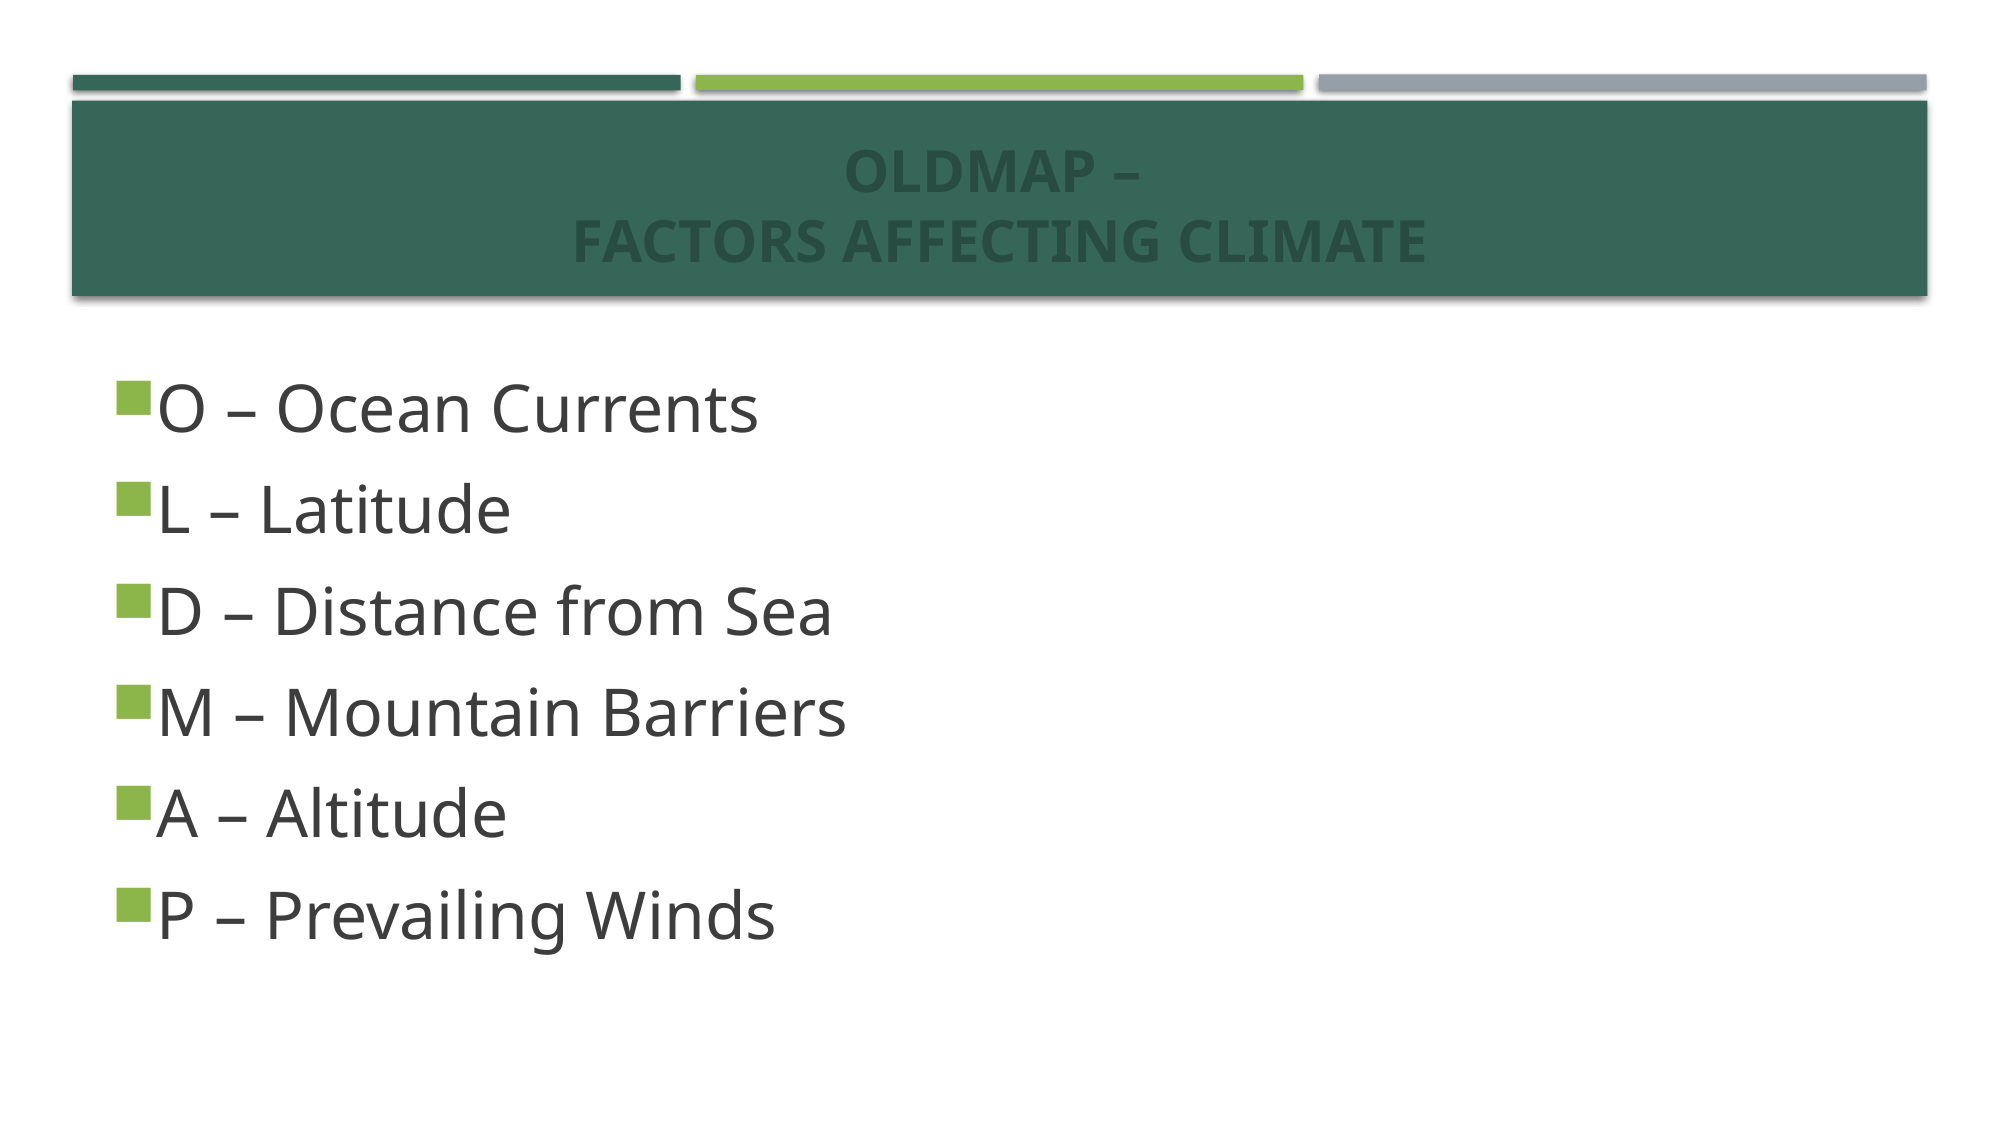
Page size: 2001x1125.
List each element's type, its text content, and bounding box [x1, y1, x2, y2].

title OLDMAP – Factors affecting CLIMATE [95, 115, 1905, 282]
list O – Ocean Currents L – Latitude D – Distance from Sea M – Mountain Barriers A – Altitude P – Prevailing Winds [95, 357, 1905, 962]
